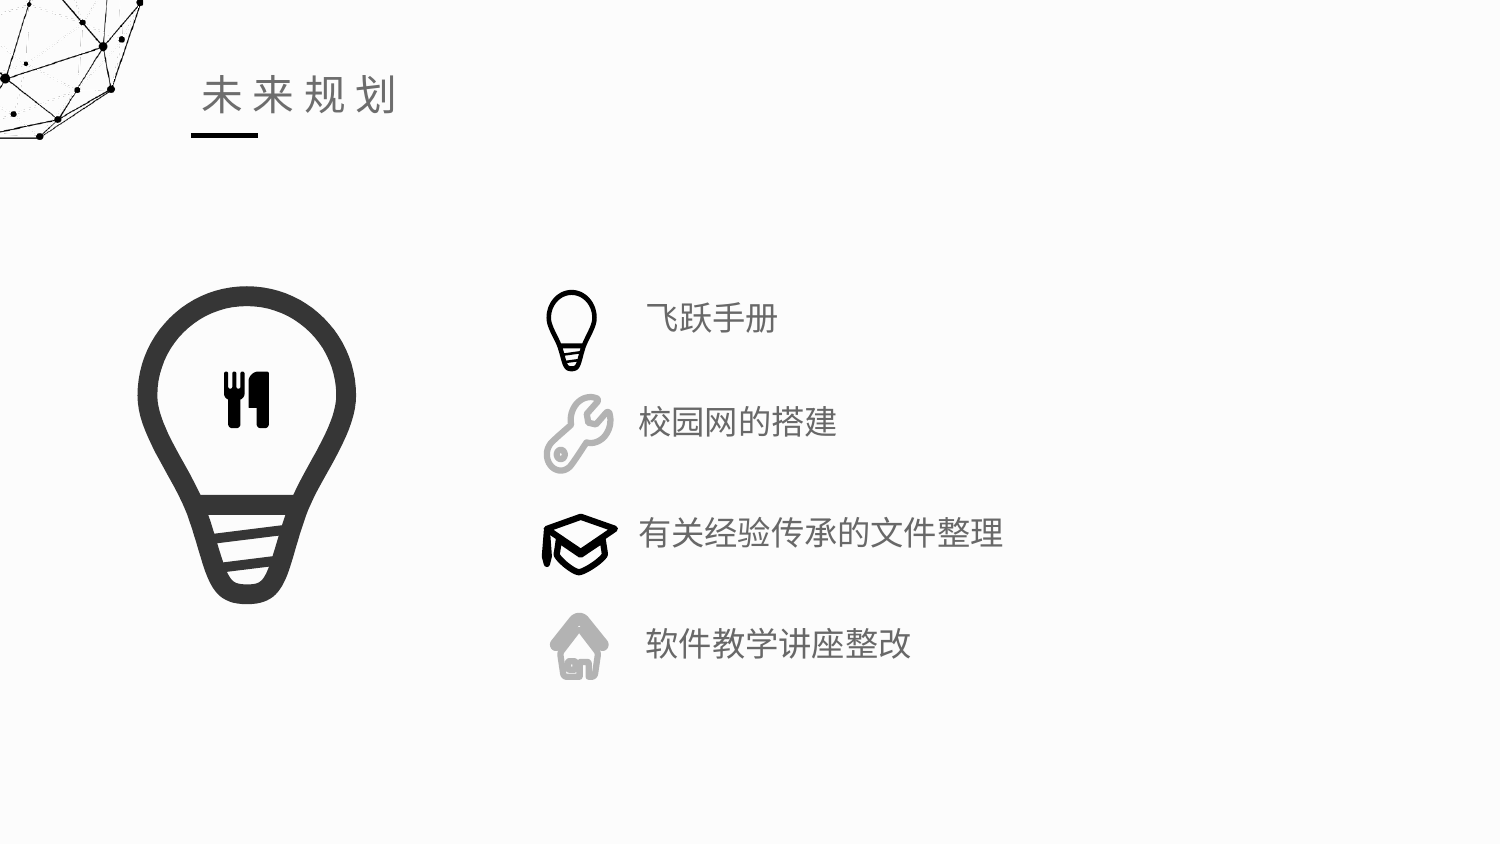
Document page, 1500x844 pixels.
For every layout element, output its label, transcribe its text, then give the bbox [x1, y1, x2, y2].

text_box 有关经验传承的文件整理 [623, 504, 1097, 560]
text_box [546, 289, 597, 372]
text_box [552, 615, 606, 677]
text_box [137, 286, 357, 605]
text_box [223, 371, 270, 429]
text_box [546, 397, 611, 471]
text_box 飞跃手册 [631, 289, 833, 345]
text_box 未来规划 [187, 71, 412, 127]
text_box [544, 516, 615, 573]
text_box 软件教学讲座整改 [631, 615, 988, 671]
text_box 校园网的搭建 [623, 394, 903, 449]
